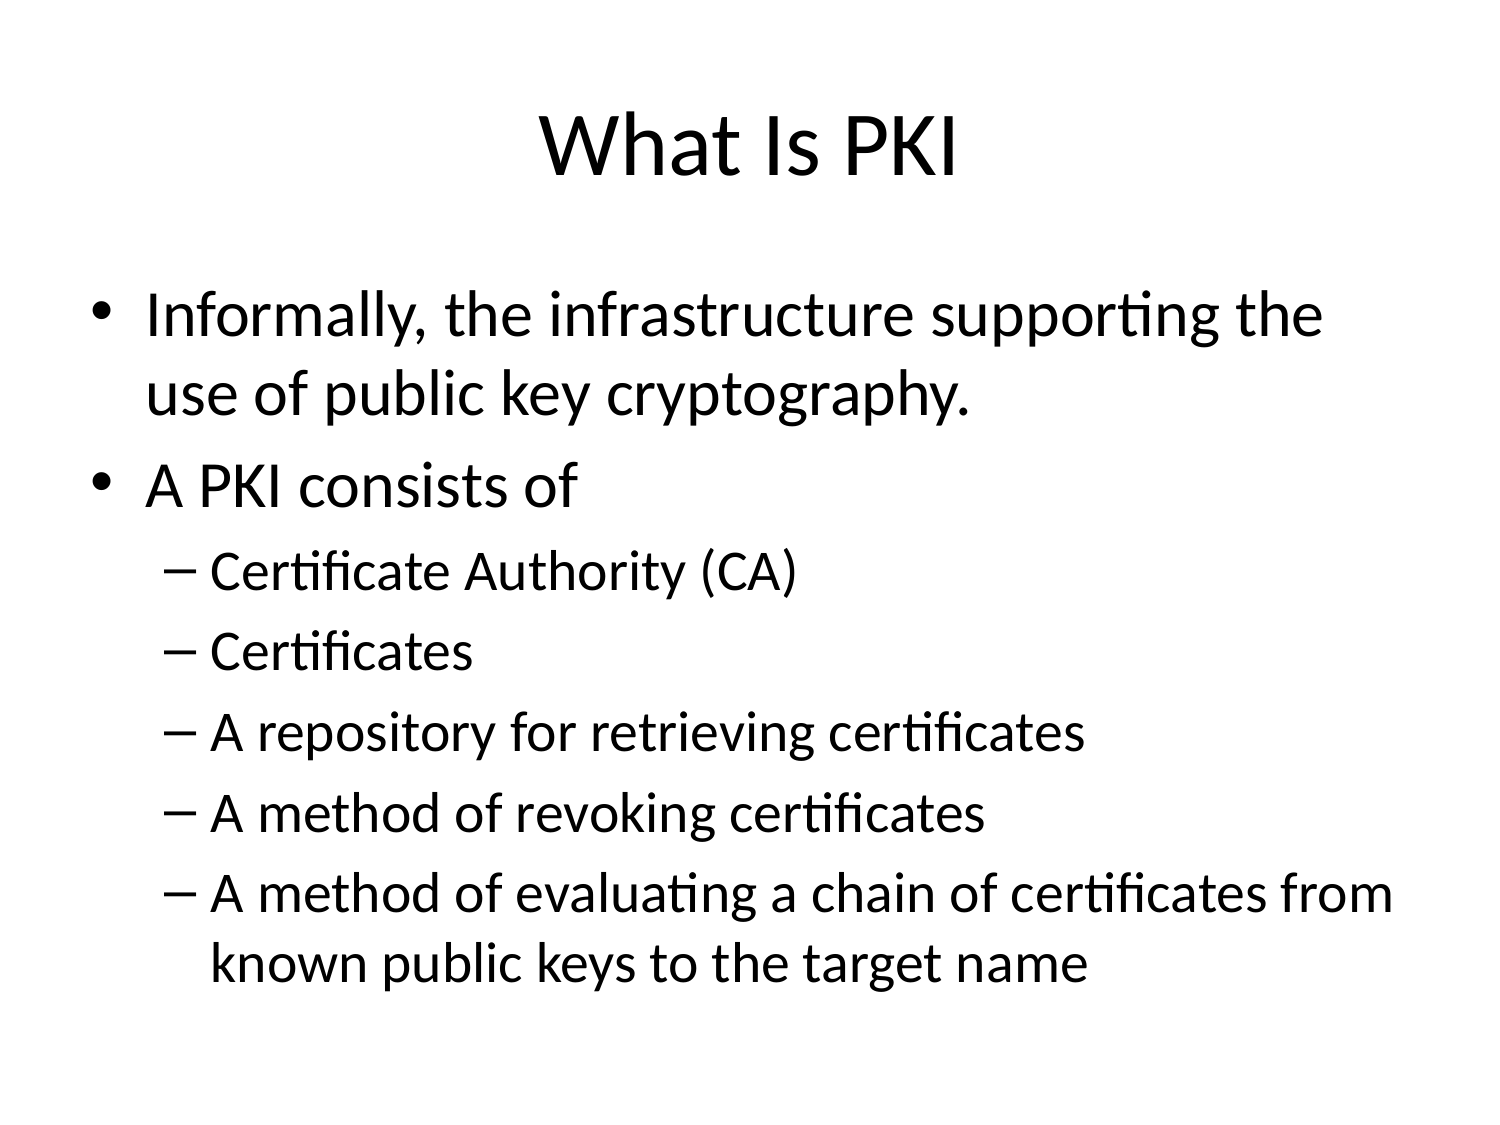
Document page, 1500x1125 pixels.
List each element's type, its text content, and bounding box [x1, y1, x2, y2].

title What Is PKI [75, 45, 1425, 233]
list Informally, the infrastructure supporting the use of public key cryptography. A PKI consists of Certificate Authority (CA) Certificates A repository for retrieving certificates A method of revoking certificates A method of evaluating a chain of certificates from known public keys to the target name [75, 262, 1425, 1005]
